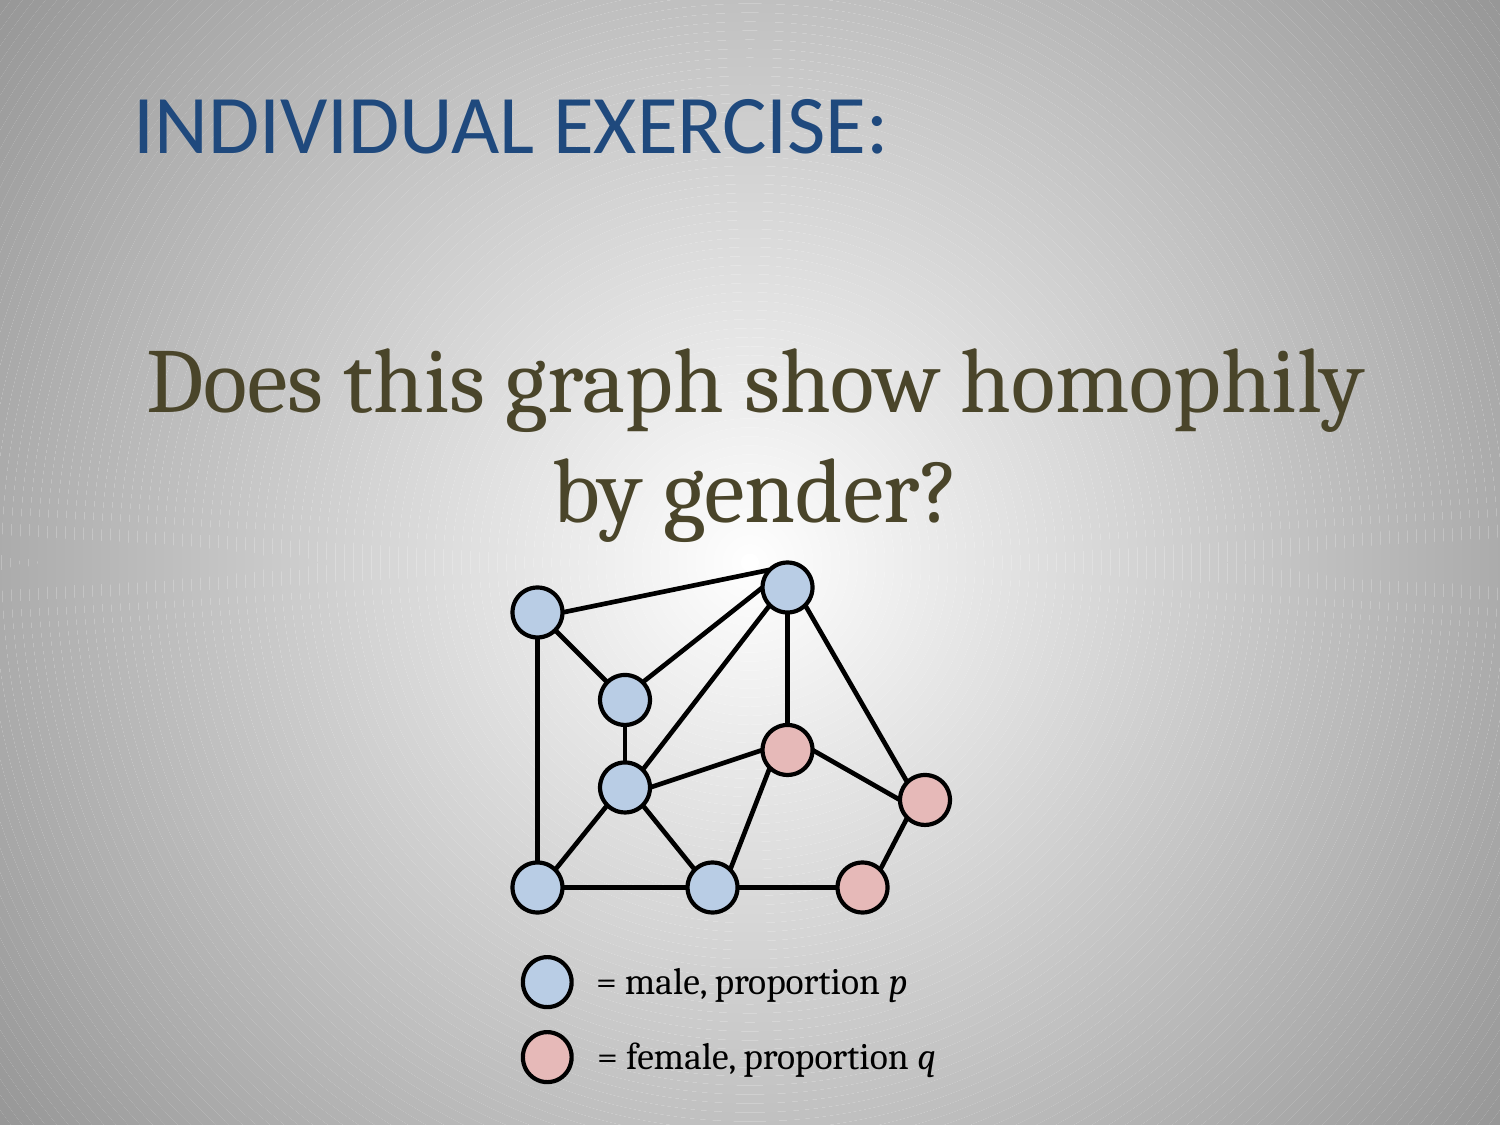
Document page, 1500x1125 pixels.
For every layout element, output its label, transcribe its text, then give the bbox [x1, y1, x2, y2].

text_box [522, 949, 963, 1086]
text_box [512, 562, 951, 913]
title Individual Exercise: [118, 62, 1394, 286]
list Does this graph show homophily by gender? [118, 312, 1394, 550]
